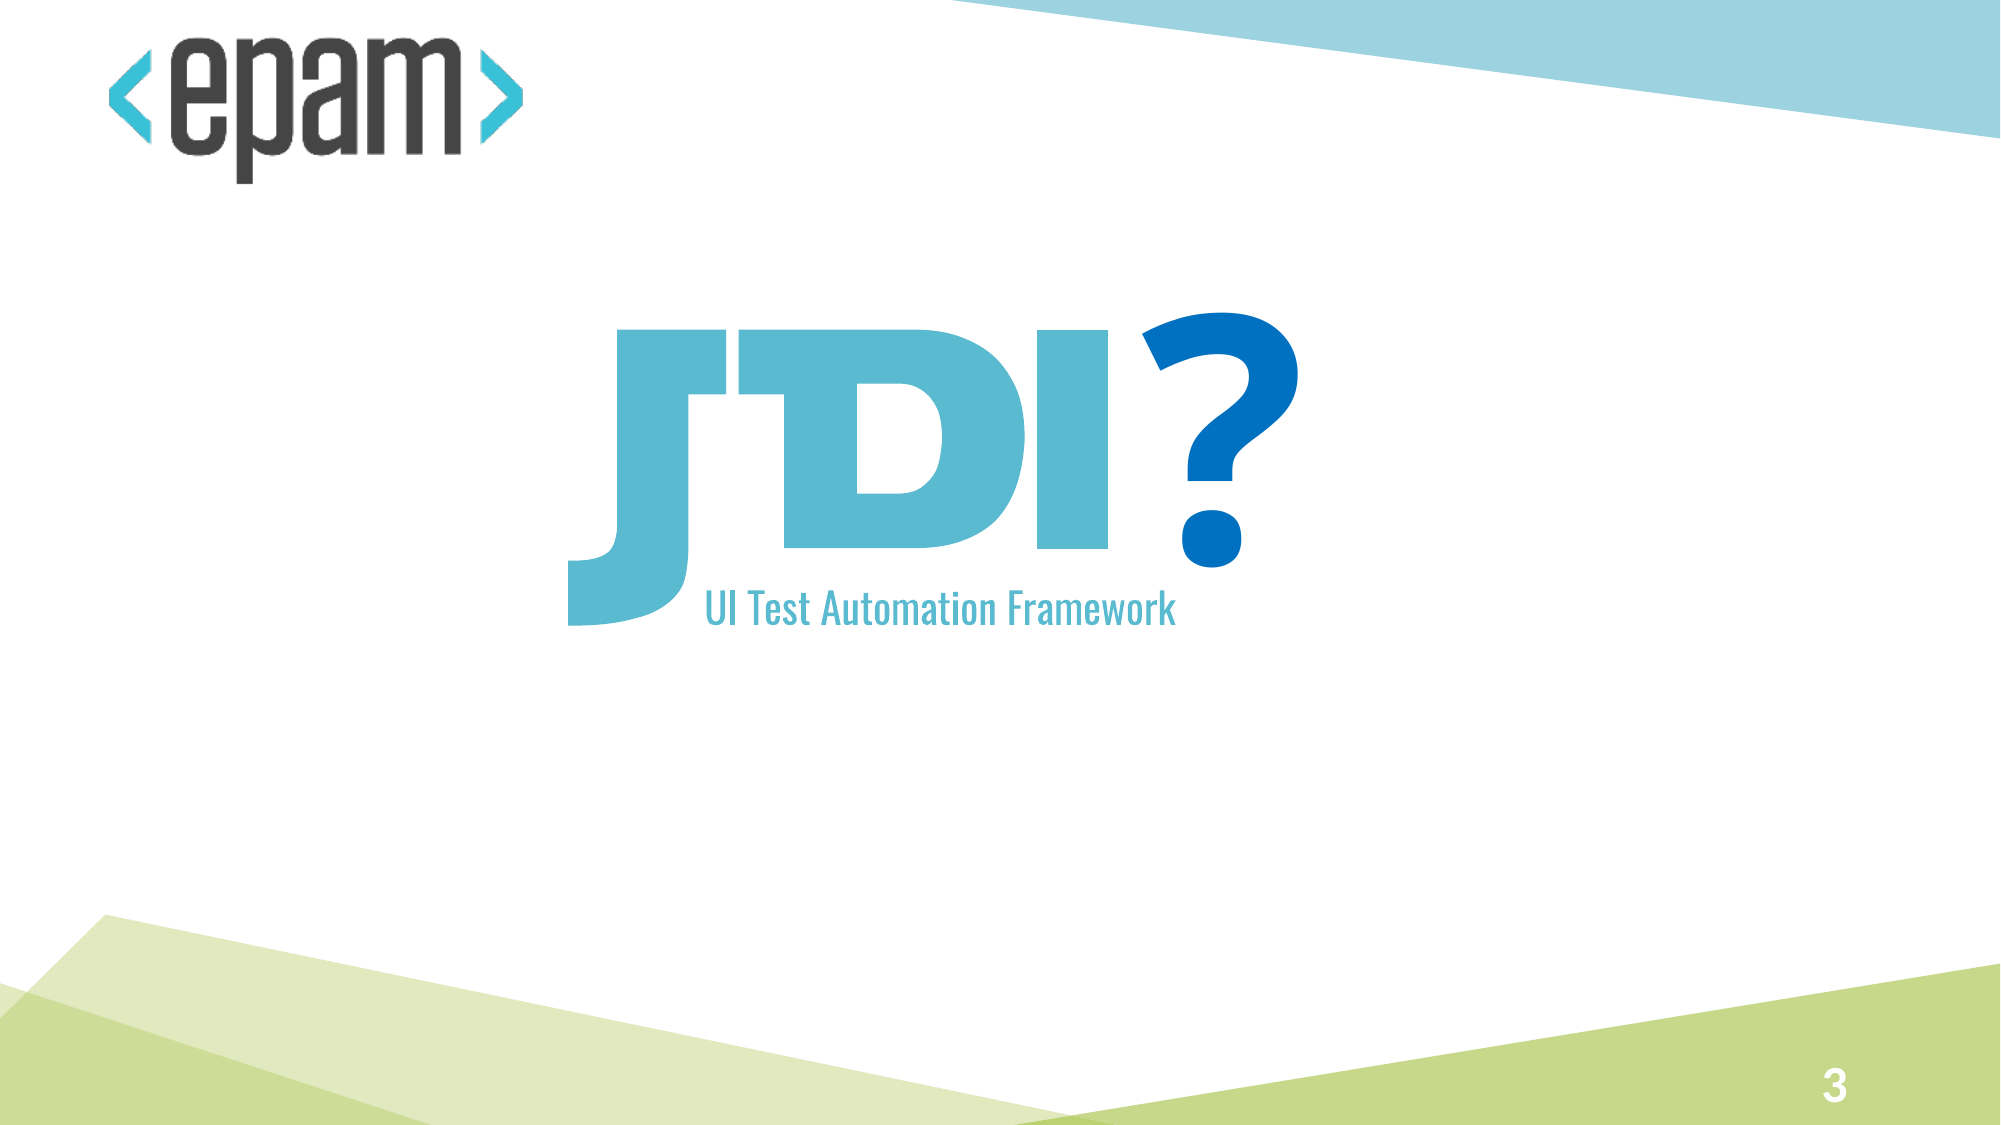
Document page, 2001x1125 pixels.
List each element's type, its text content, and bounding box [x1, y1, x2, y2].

picture [66, 0, 566, 196]
slide_number 3 [1412, 1042, 1863, 1103]
picture [568, 329, 1177, 626]
text_box ? [1126, 210, 1413, 641]
